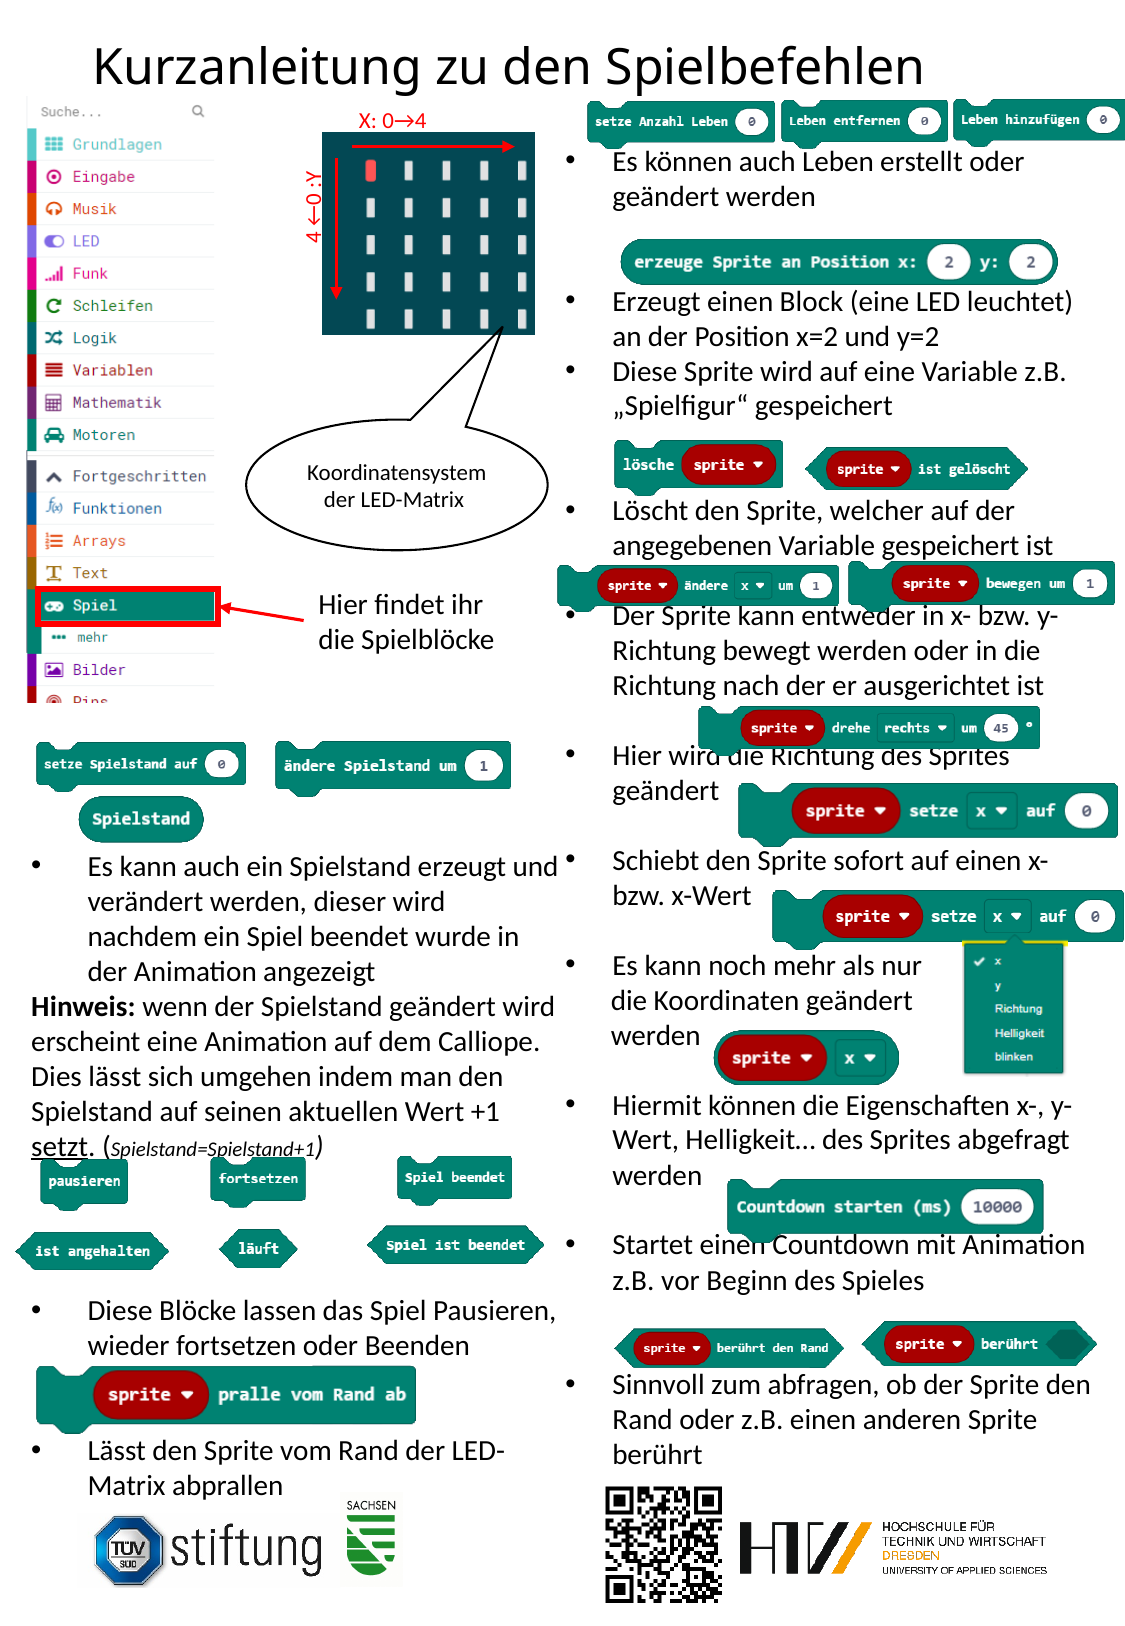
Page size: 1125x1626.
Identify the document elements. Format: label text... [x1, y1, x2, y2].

picture [805, 447, 1028, 491]
picture [274, 740, 511, 797]
text_box Es können auch Leben erstellt oder geändert werden Erzeugt einen Block (eine LED leuchtet) an der Position x=2 und y=2 Diese Sprite wird auf eine Variable z.B. „Spielfigur“ gespeichert Löscht den Sprite, welcher auf der angegebenen Variable gespeichert ist Der Sprite kann entweder in x- bzw. y-Richtung bewegt werden oder in die Richtung nach der er ausgerichtet ist Hier wird die Richtung des Sprites geändert Schiebt den Sprite sofort auf einen x- bzw. x-Wert Es kann noch mehr als nur die Koordinaten geändert werden Hiermit können die Eigenschaften x-, y-Wert, Helligkeit… des Sprites abgefragt werden Startet einen Countdown mit Animation z.B. vor Beginn des Spieles Sinnvoll zum abfragen, ob der Sprite den Rand oder z.B. einen anderen Sprite berührt [550, 147, 1115, 1478]
picture [781, 100, 948, 149]
text_box X: 0→4 [344, 98, 535, 132]
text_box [218, 606, 304, 622]
picture [36, 1364, 417, 1434]
picture [713, 1030, 899, 1085]
picture [77, 1549, 403, 1588]
picture [218, 1229, 298, 1268]
text_box 4 ←0 :Y [290, 144, 322, 258]
picture [557, 565, 839, 613]
title Kurzanleitung zu den Spielbefehlen [77, 33, 1048, 181]
text_box [215, 588, 219, 625]
picture [322, 132, 535, 335]
picture [727, 1179, 1044, 1243]
picture [614, 1328, 844, 1368]
picture [738, 783, 1118, 847]
picture [698, 706, 1040, 756]
picture [861, 1321, 1097, 1366]
text_box Es kann auch ein Spielstand erzeugt und verändert werden, dieser wird nachdem ein Spiel beendet wurde in der Animation angezeigt Hinweis: wenn der Spielstand geändert wird erscheint eine Animation auf dem Calliope. Dies lässt sich umgehen indem man den Spielstand auf seinen aktuellen Wert +1 setzt. (Spielstand=Spielstand+1) Diese Blöcke lassen das Spiel Pausieren, wieder fortsetzen oder Beenden Lässt den Sprite vom Rand der LED-Matrix abprallen [16, 839, 574, 1549]
picture [26, 95, 215, 703]
picture [367, 1225, 544, 1264]
picture [614, 440, 783, 496]
picture [40, 1159, 128, 1211]
picture [78, 796, 205, 843]
picture [848, 561, 1115, 612]
picture [397, 1156, 512, 1206]
picture [15, 1232, 169, 1271]
picture [588, 1478, 1048, 1620]
picture [587, 101, 775, 149]
picture [36, 742, 246, 793]
picture [953, 99, 1125, 147]
picture [771, 890, 1124, 1077]
text_box Koordinatensystem der LED-Matrix [245, 335, 549, 552]
text_box Hier findet ihr die Spielblöcke [303, 578, 515, 663]
picture [620, 239, 1058, 285]
picture [210, 1157, 306, 1209]
